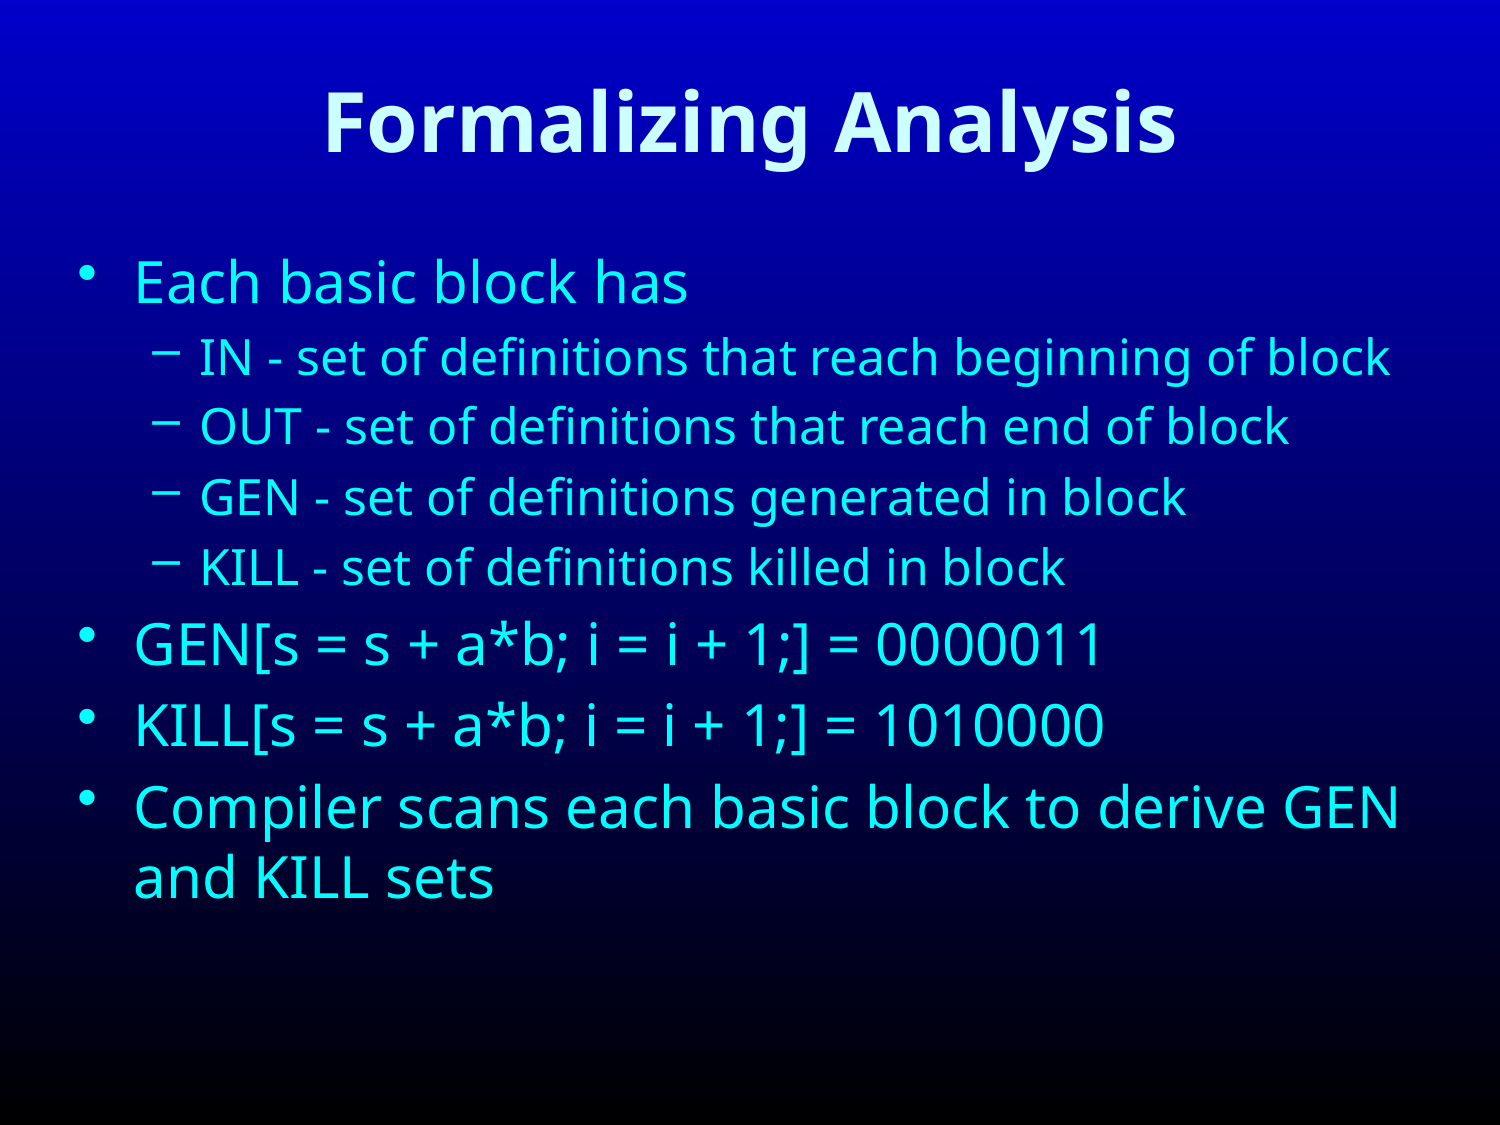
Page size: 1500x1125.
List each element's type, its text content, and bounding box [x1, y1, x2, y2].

list Each basic block has IN - set of definitions that reach beginning of block OUT - set of definitions that reach end of block GEN - set of definitions generated in block KILL - set of definitions killed in block GEN[s = s + a*b; i = i + 1;] = 0000011 KILL[s = s + a*b; i = i + 1;] = 1010000 Compiler scans each basic block to derive GEN and KILL sets [62, 237, 1438, 1038]
title Formalizing Analysis [62, 24, 1438, 213]
